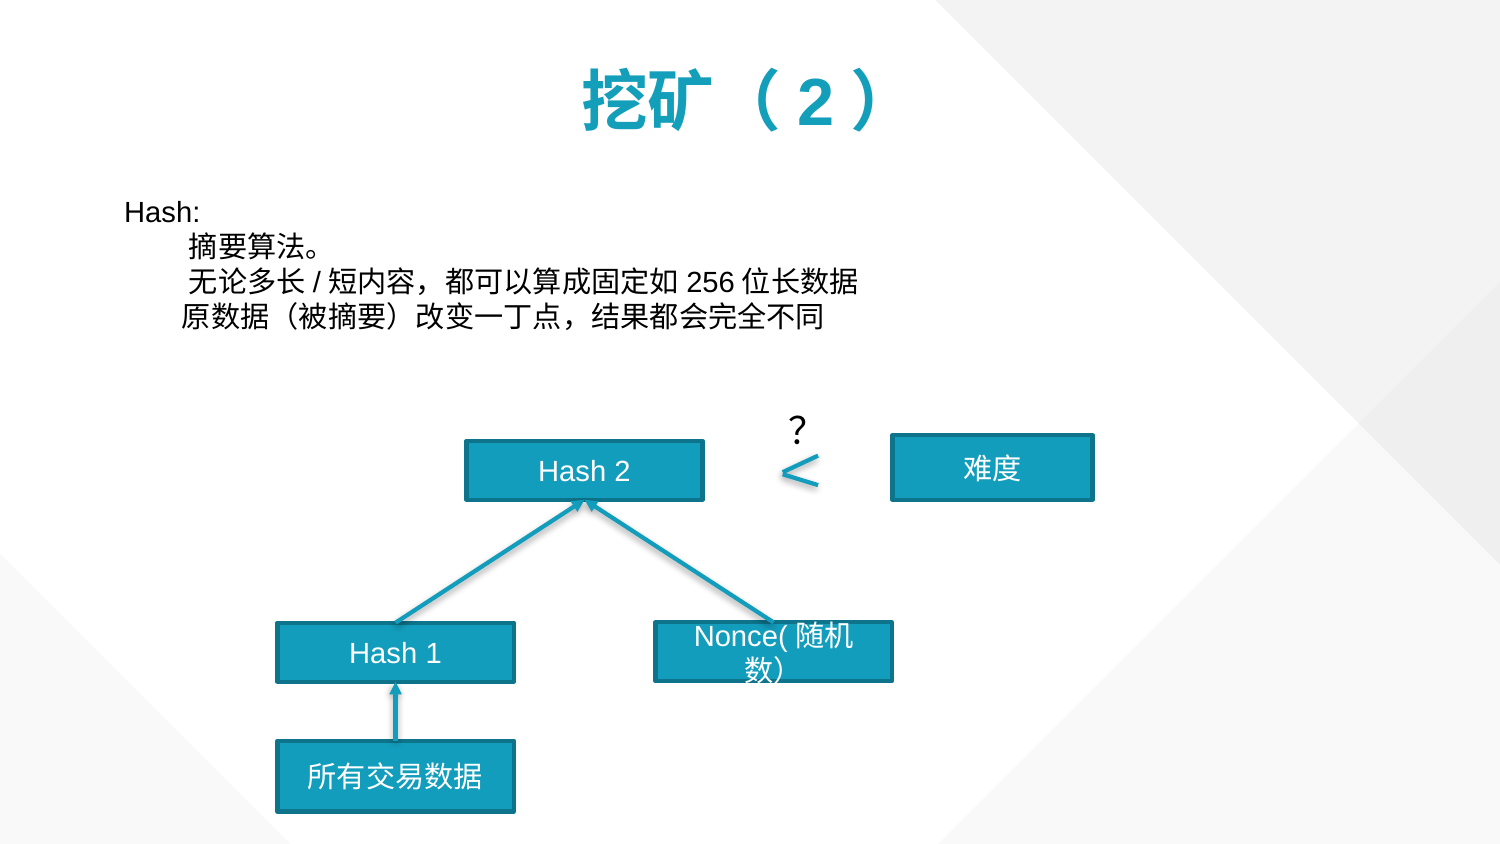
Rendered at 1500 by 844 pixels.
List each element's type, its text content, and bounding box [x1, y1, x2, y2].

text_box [782, 473, 819, 486]
text_box Hash 2 [464, 439, 705, 498]
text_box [782, 455, 819, 473]
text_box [584, 499, 774, 623]
text_box Hash 1 [275, 621, 516, 684]
text_box ？ [774, 399, 842, 459]
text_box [395, 499, 583, 623]
text_box 难度 [890, 433, 1095, 502]
title 挖矿（2） [27, 32, 1471, 164]
text_box Nonce(随机数） [653, 620, 894, 683]
text_box Hash: 摘要算法。 无论多长/短内容，都可以算成固定如256位长数据 原数据（被摘要）改变一丁点，结果都会完全不同 [109, 185, 874, 376]
text_box 所有交易数据 [275, 739, 516, 814]
